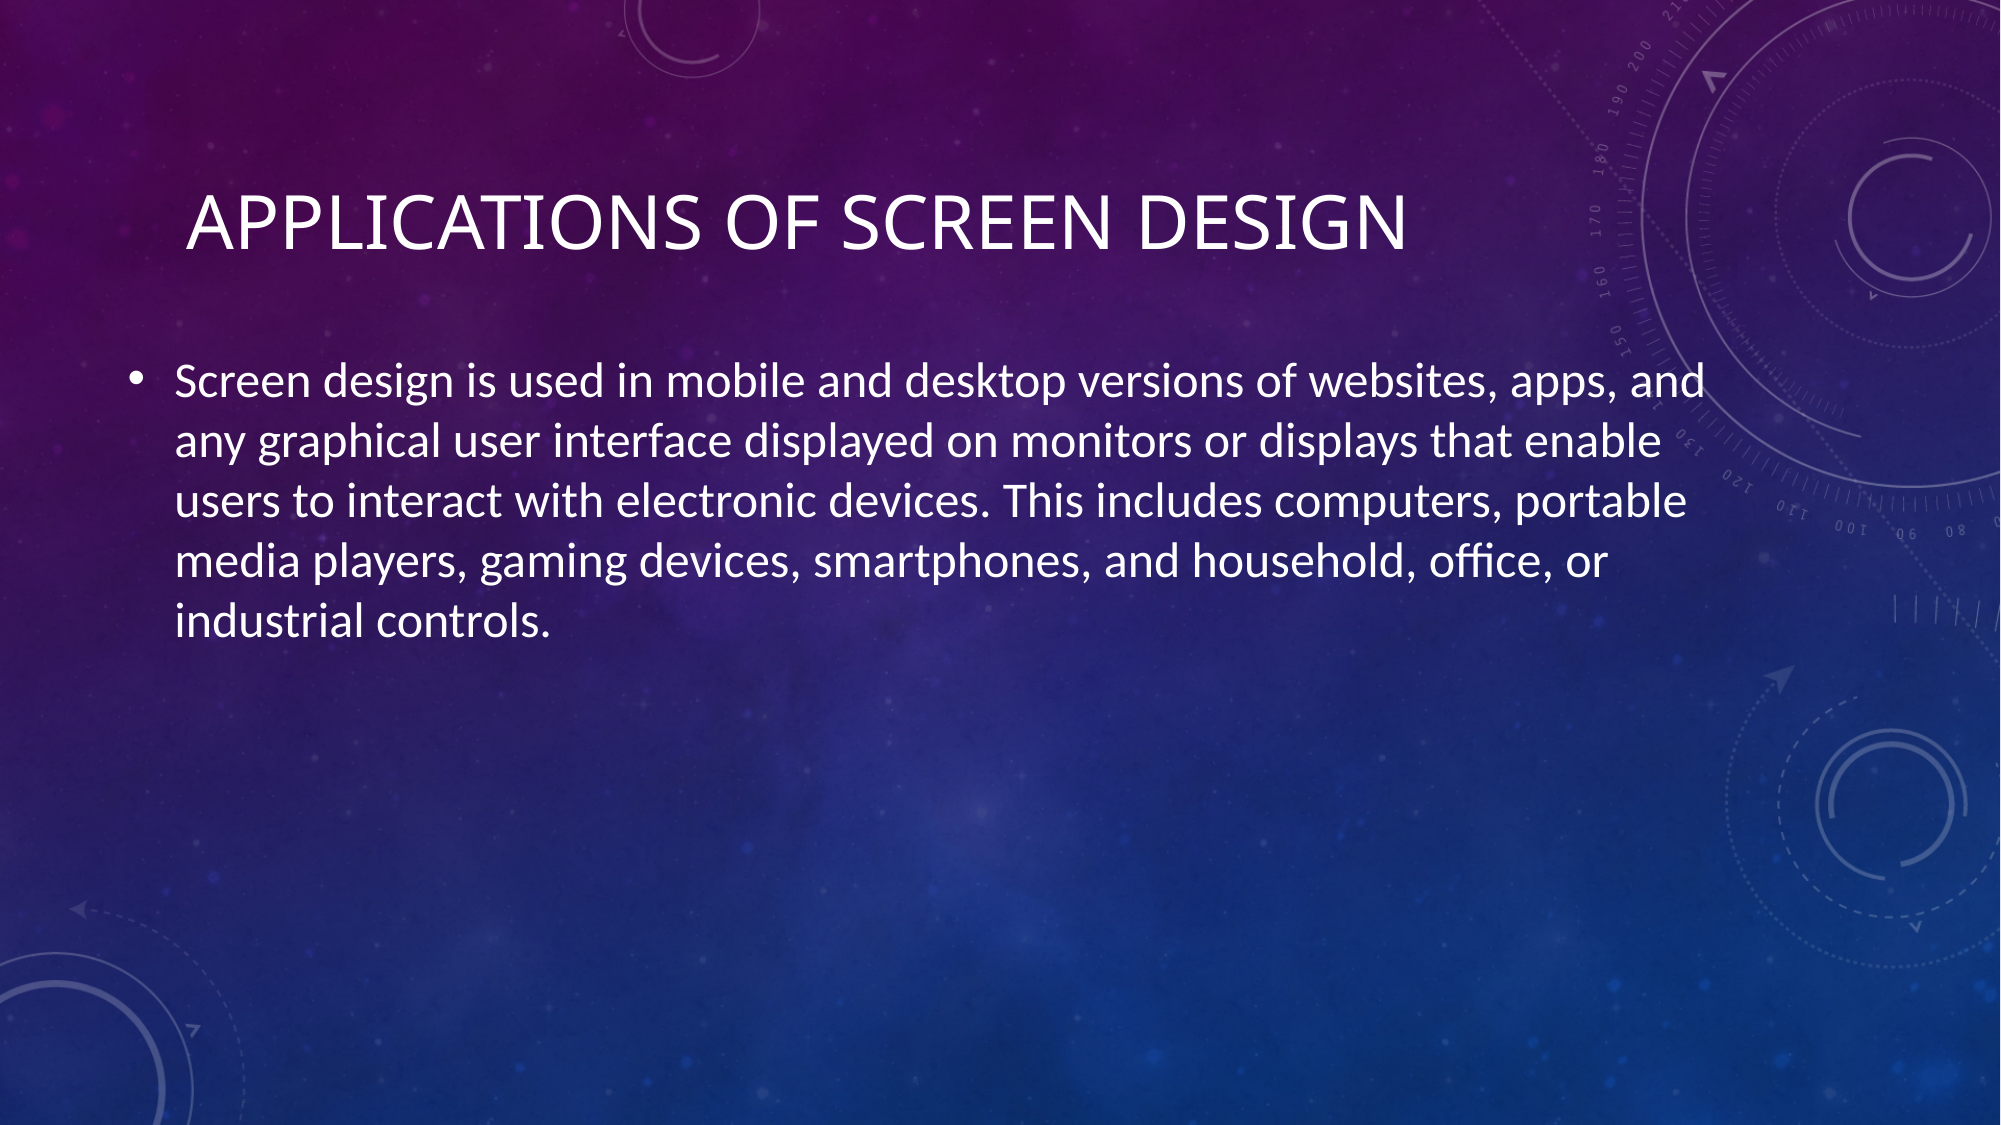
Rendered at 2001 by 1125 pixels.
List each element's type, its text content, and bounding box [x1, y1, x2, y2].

title Applications of Screen design [171, 99, 1775, 282]
list Screen design is used in mobile and desktop versions of websites, apps, and any graphical user interface displayed on monitors or displays that enable users to interact with electronic devices. This includes computers, portable media players, gaming devices, smartphones, and household, office, or industrial controls. [112, 282, 1775, 712]
picture [0, 0, 2001, 1125]
